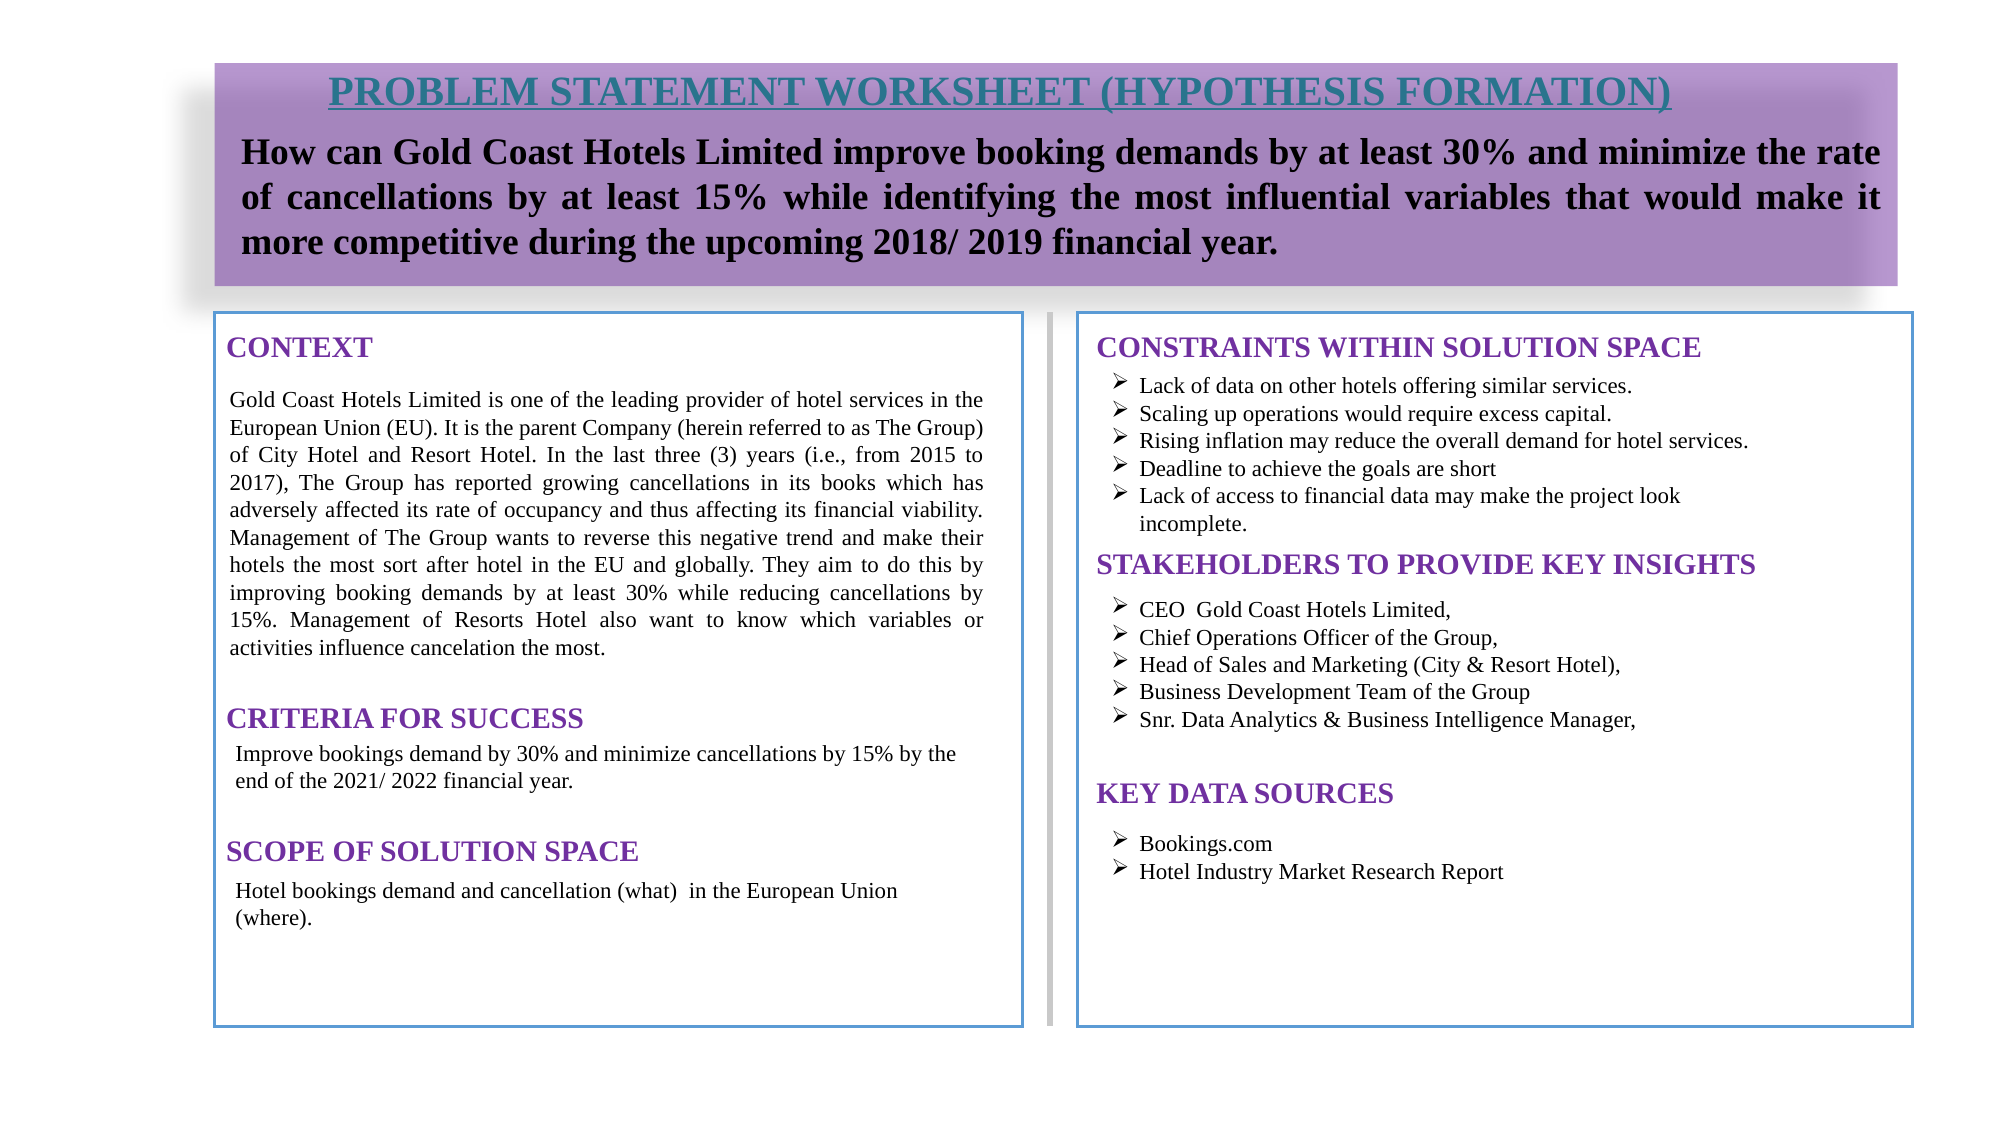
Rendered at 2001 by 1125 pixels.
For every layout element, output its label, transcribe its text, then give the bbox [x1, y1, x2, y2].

text_box CONTEXT [226, 326, 817, 364]
text_box CRITERIA FOR SUCCESS [226, 698, 817, 736]
text_box [214, 63, 1898, 287]
text_box CEO Gold Coast Hotels Limited, Chief Operations Officer of the Group, Head of Sales and Marketing (City & Resort Hotel), Business Development Team of the Group Snr. Data Analytics & Business Intelligence Manager, [1096, 587, 1806, 765]
text_box Lack of data on other hotels offering similar services. Scaling up operations would require excess capital. Rising inflation may reduce the overall demand for hotel services. Deadline to achieve the goals are short Lack of access to financial data may make the project look incomplete. [1096, 363, 1806, 511]
text_box How can Gold Coast Hotels Limited improve booking demands by at least 30% and minimize the rate of cancellations by at least 15% while identifying the most influential variables that would make it more competitive during the upcoming 2018/ 2019 financial year. [226, 119, 1898, 264]
text_box [1077, 312, 1913, 1027]
text_box STAKEHOLDERS TO PROVIDE KEY INSIGHTS [1096, 544, 1765, 581]
text_box Improve bookings demand by 30% and minimize cancellations by 15% by the end of the 2021/ 2022 financial year. [220, 730, 1000, 799]
text_box Gold Coast Hotels Limited is one of the leading provider of hotel services in the European Union (EU). It is the parent Company (herein referred to as The Group) of City Hotel and Resort Hotel. In the last three (3) years (i.e., from 2015 to 2017), The Group has reported growing cancellations in its books which has adversely affected its rate of occupancy and thus affecting its financial viability. Management of The Group wants to reverse this negative trend and make their hotels the most sort after hotel in the EU and globally. They aim to do this by improving booking demands by at least 30% while reducing cancellations by 15%. Management of Resorts Hotel also want to know which variables or activities influence cancelation the most. [214, 377, 1000, 691]
text_box [214, 312, 1023, 1027]
text_box PROBLEM STATEMENT WORKSHEET (HYPOTHESIS FORMATION) [278, 69, 1722, 120]
text_box CONSTRAINTS WITHIN SOLUTION SPACE [1096, 326, 1774, 363]
text_box SCOPE OF SOLUTION SPACE [226, 831, 817, 868]
text_box Bookings.com Hotel Industry Market Research Report [1096, 821, 1806, 973]
text_box KEY DATA SOURCES [1096, 773, 1687, 811]
text_box Hotel bookings demand and cancellation (what) in the European Union (where). [220, 867, 930, 955]
